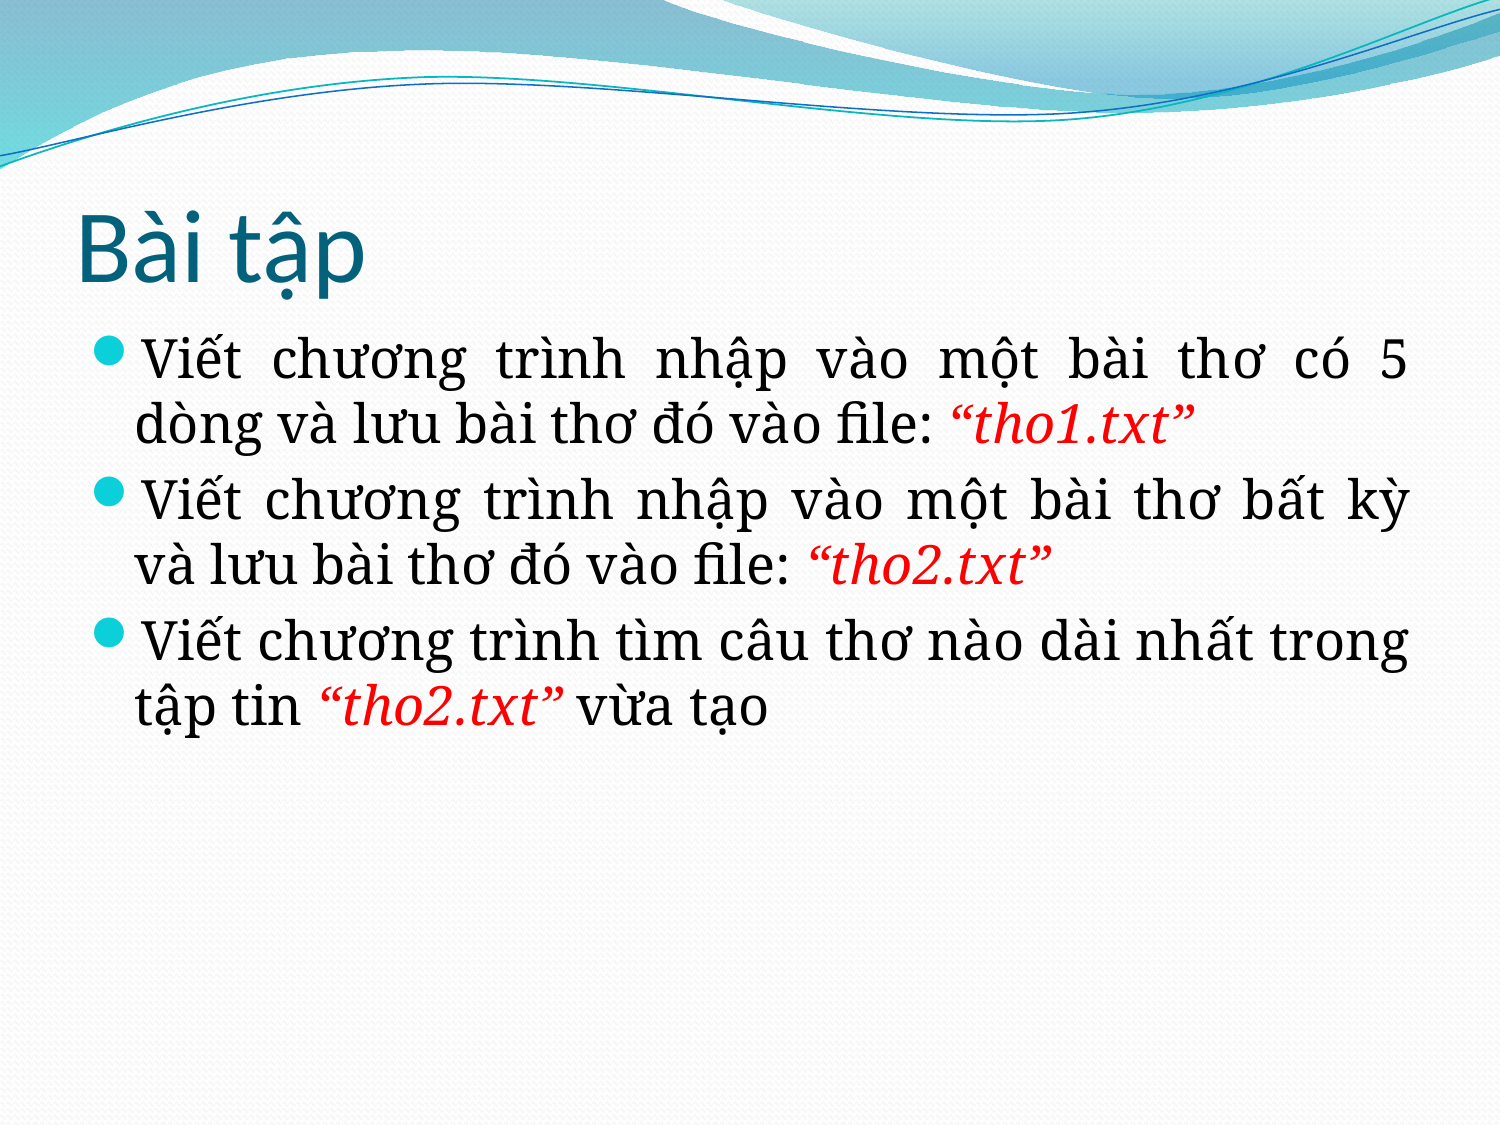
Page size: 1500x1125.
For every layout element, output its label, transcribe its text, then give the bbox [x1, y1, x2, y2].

title Bài tập [75, 115, 1425, 303]
list Viết chương trình nhập vào một bài thơ có 5 dòng và lưu bài thơ đó vào file: “tho1.txt” Viết chương trình nhập vào một bài thơ bất kỳ và lưu bài thơ đó vào file: “tho2.txt” Viết chương trình tìm câu thơ nào dài nhất trong tập tin “tho2.txt” vừa tạo [75, 317, 1425, 1038]
